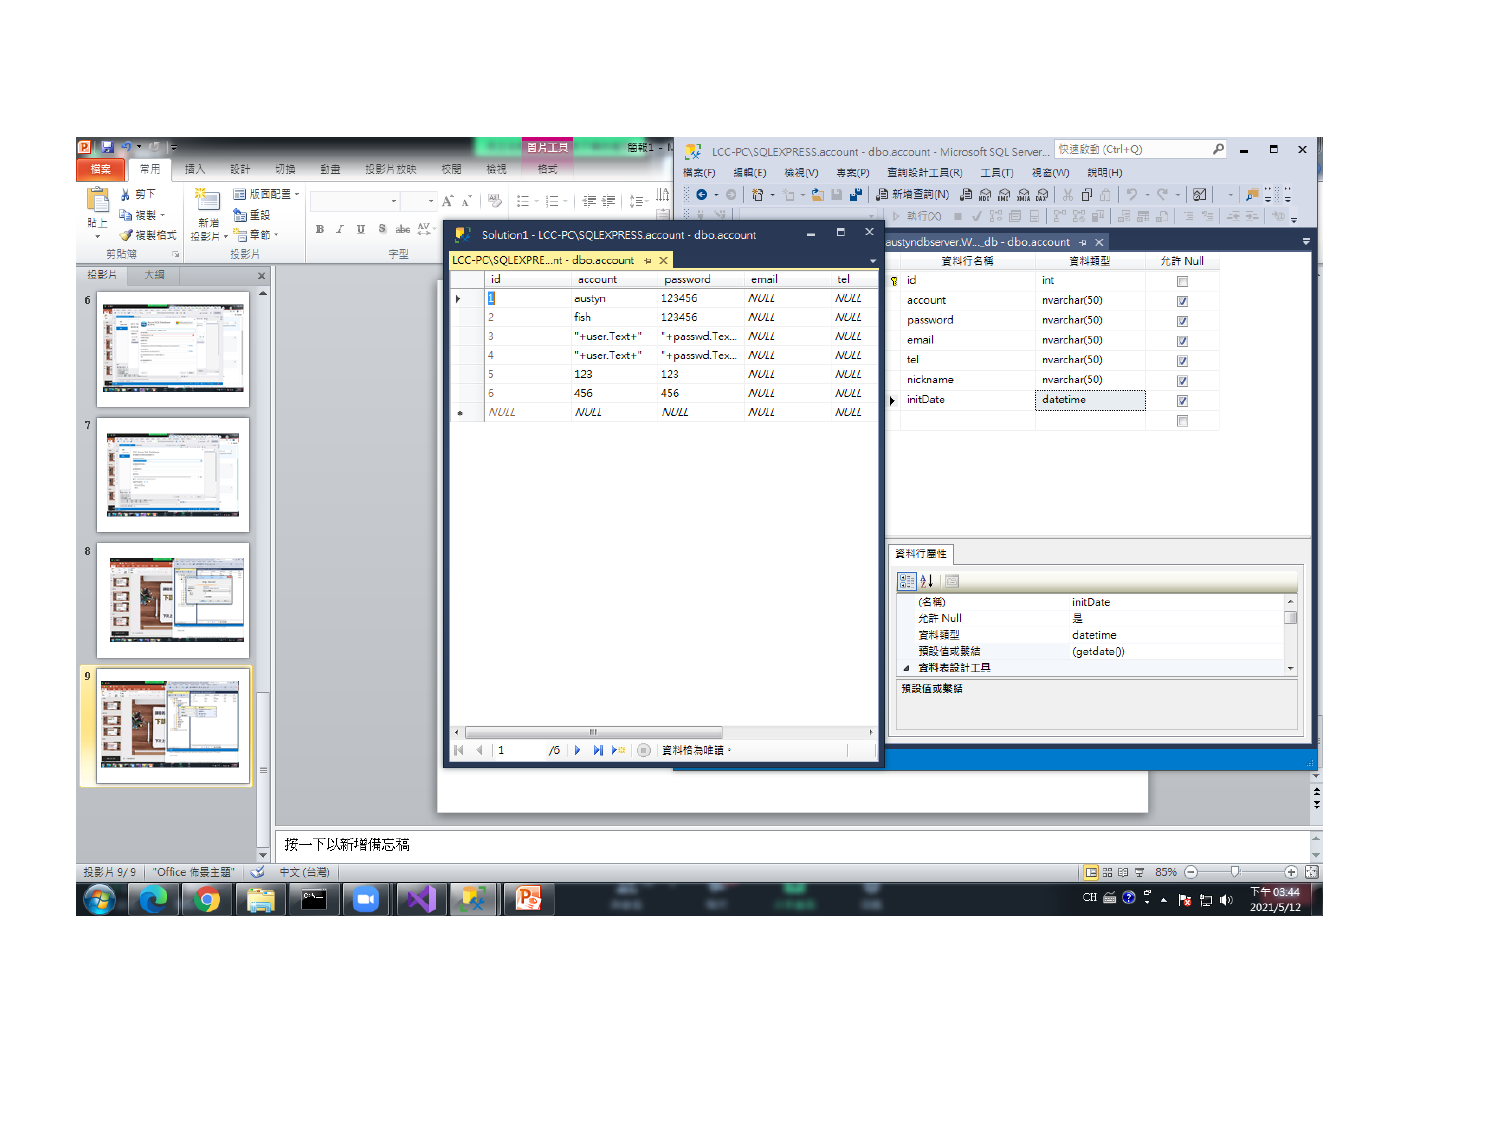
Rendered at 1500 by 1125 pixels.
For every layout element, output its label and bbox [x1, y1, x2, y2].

picture [76, 136, 1323, 917]
